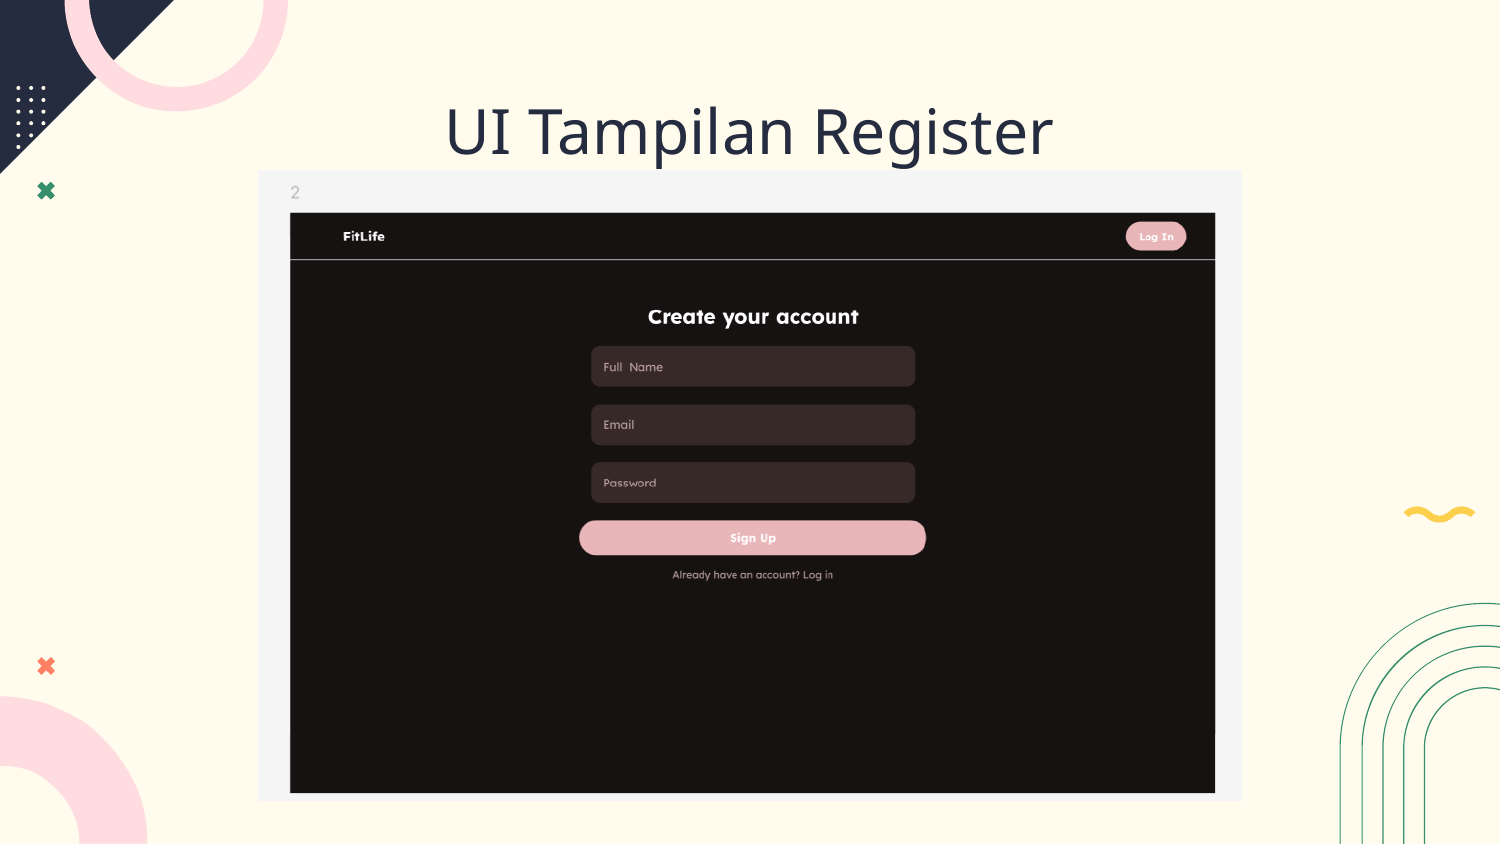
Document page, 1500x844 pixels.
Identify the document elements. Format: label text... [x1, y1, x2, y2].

title UI Tampilan Register [118, 88, 1382, 171]
picture [257, 170, 1243, 801]
